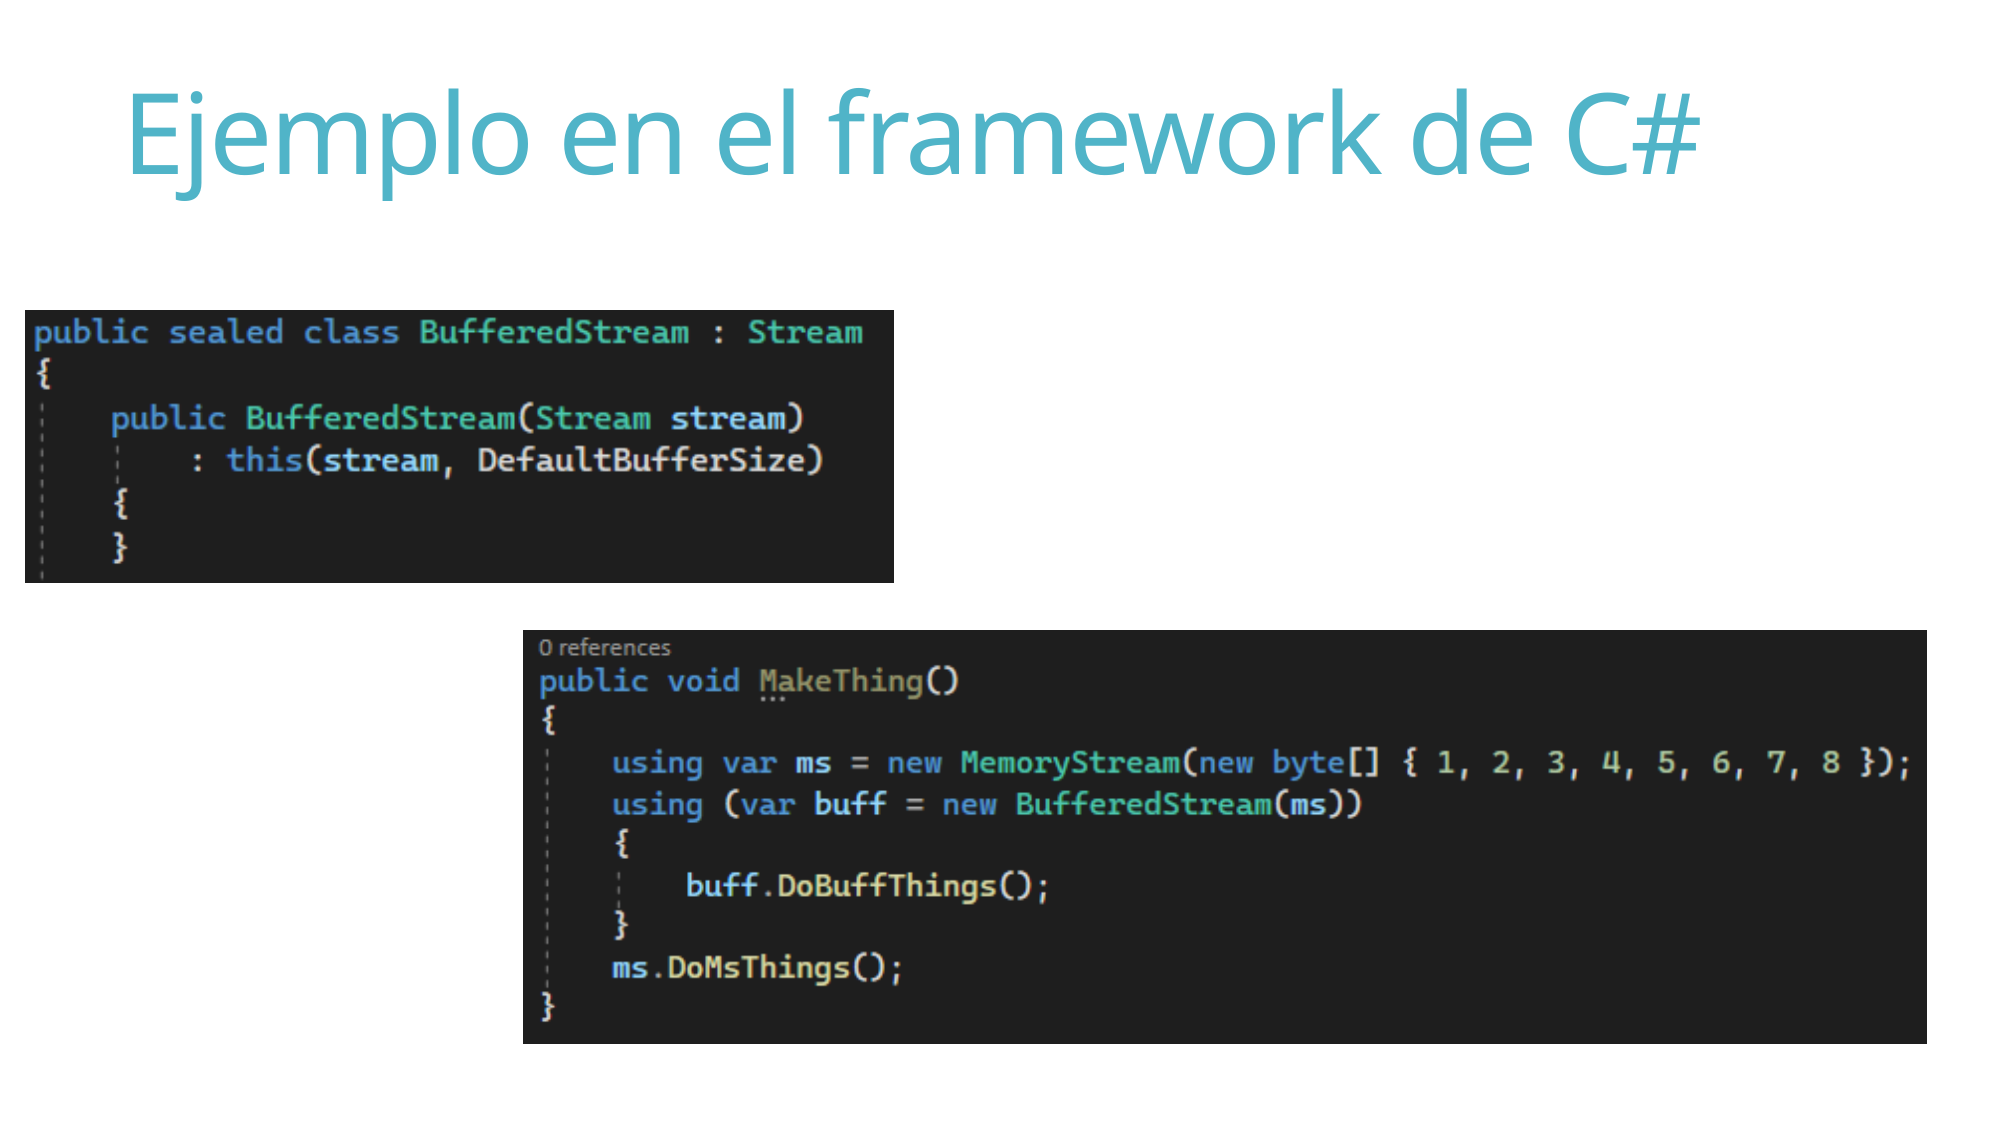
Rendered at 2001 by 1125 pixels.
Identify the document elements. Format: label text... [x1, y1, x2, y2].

picture [523, 630, 1927, 1045]
title Ejemplo en el framework de C# [107, 0, 1875, 354]
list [24, 310, 894, 583]
